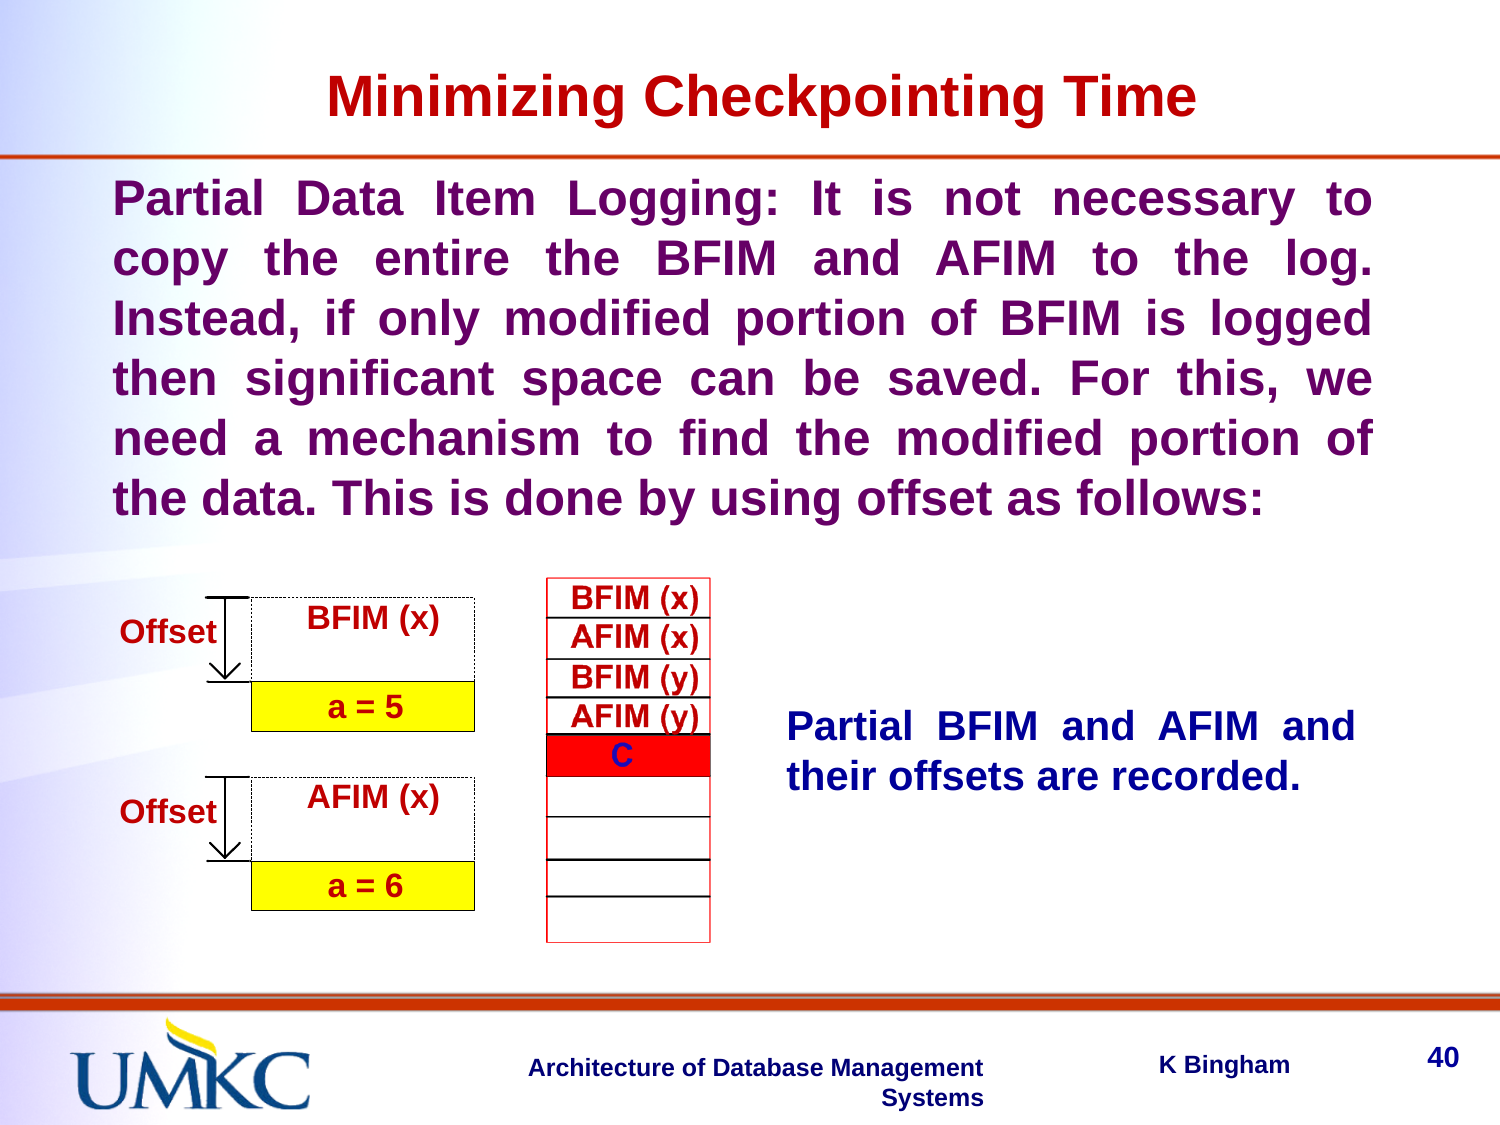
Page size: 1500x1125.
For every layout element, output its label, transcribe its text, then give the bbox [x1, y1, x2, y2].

text_box Partial BFIM and AFIM and their offsets are recorded. [771, 691, 1372, 806]
picture [0, 0, 1500, 1125]
slide_number 40 [1400, 1031, 1475, 1072]
title Minimizing Checkpointing Time [24, 24, 1500, 163]
text_box Partial Data Item Logging: It is not necessary to copy the entire the BFIM and AFIM to the log. Instead, if only modified portion of BFIM is logged then significant space can be saved. For this, we need a mechanism to find the modified portion of the data. This is done by using offset as follows: [97, 158, 1389, 533]
